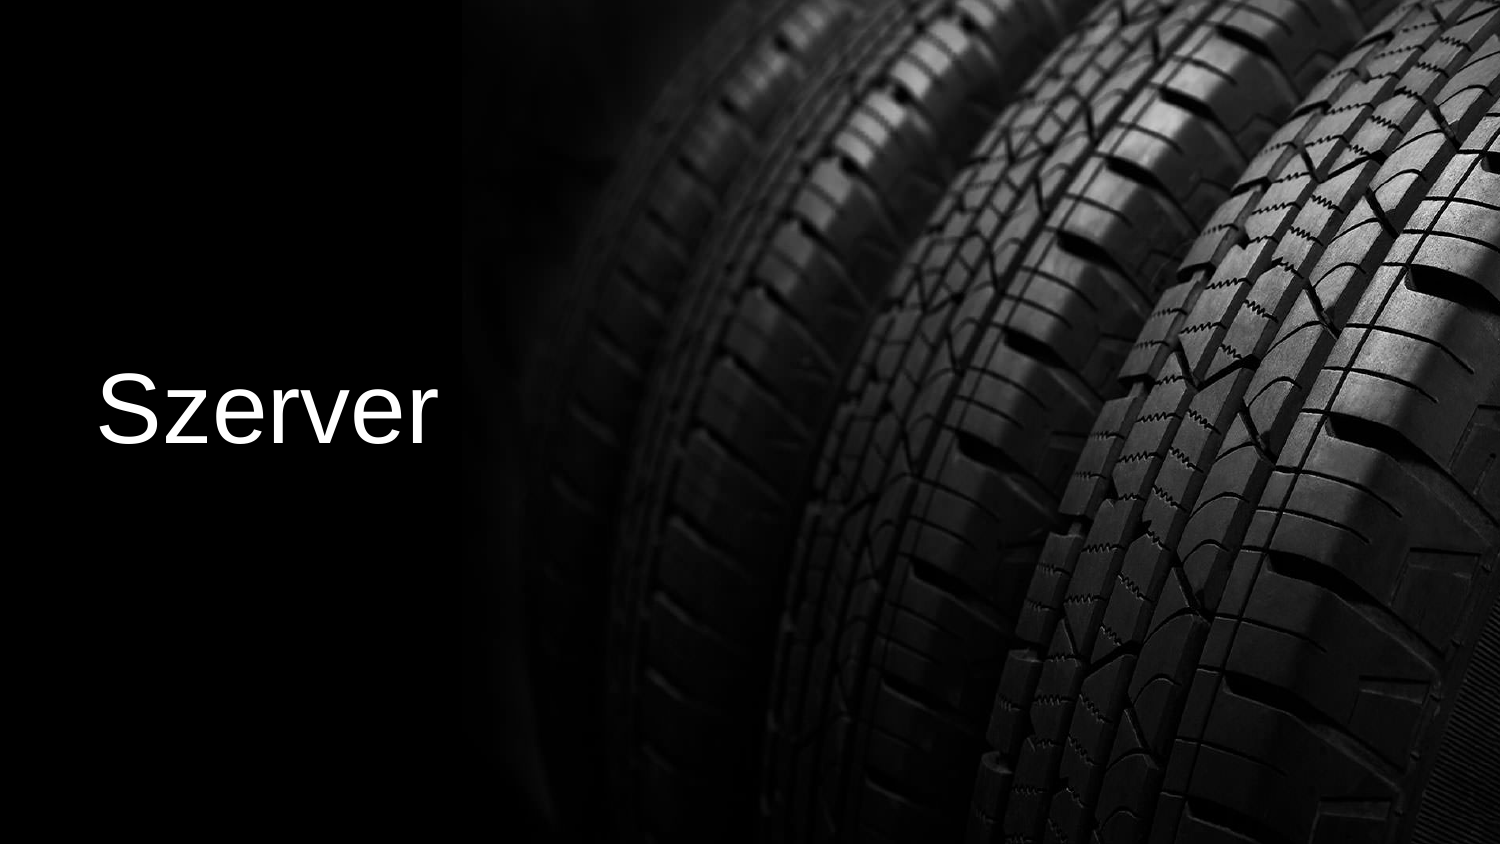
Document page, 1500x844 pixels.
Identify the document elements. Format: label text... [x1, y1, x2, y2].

picture [0, 0, 1500, 844]
title Szerver [80, 73, 1125, 745]
